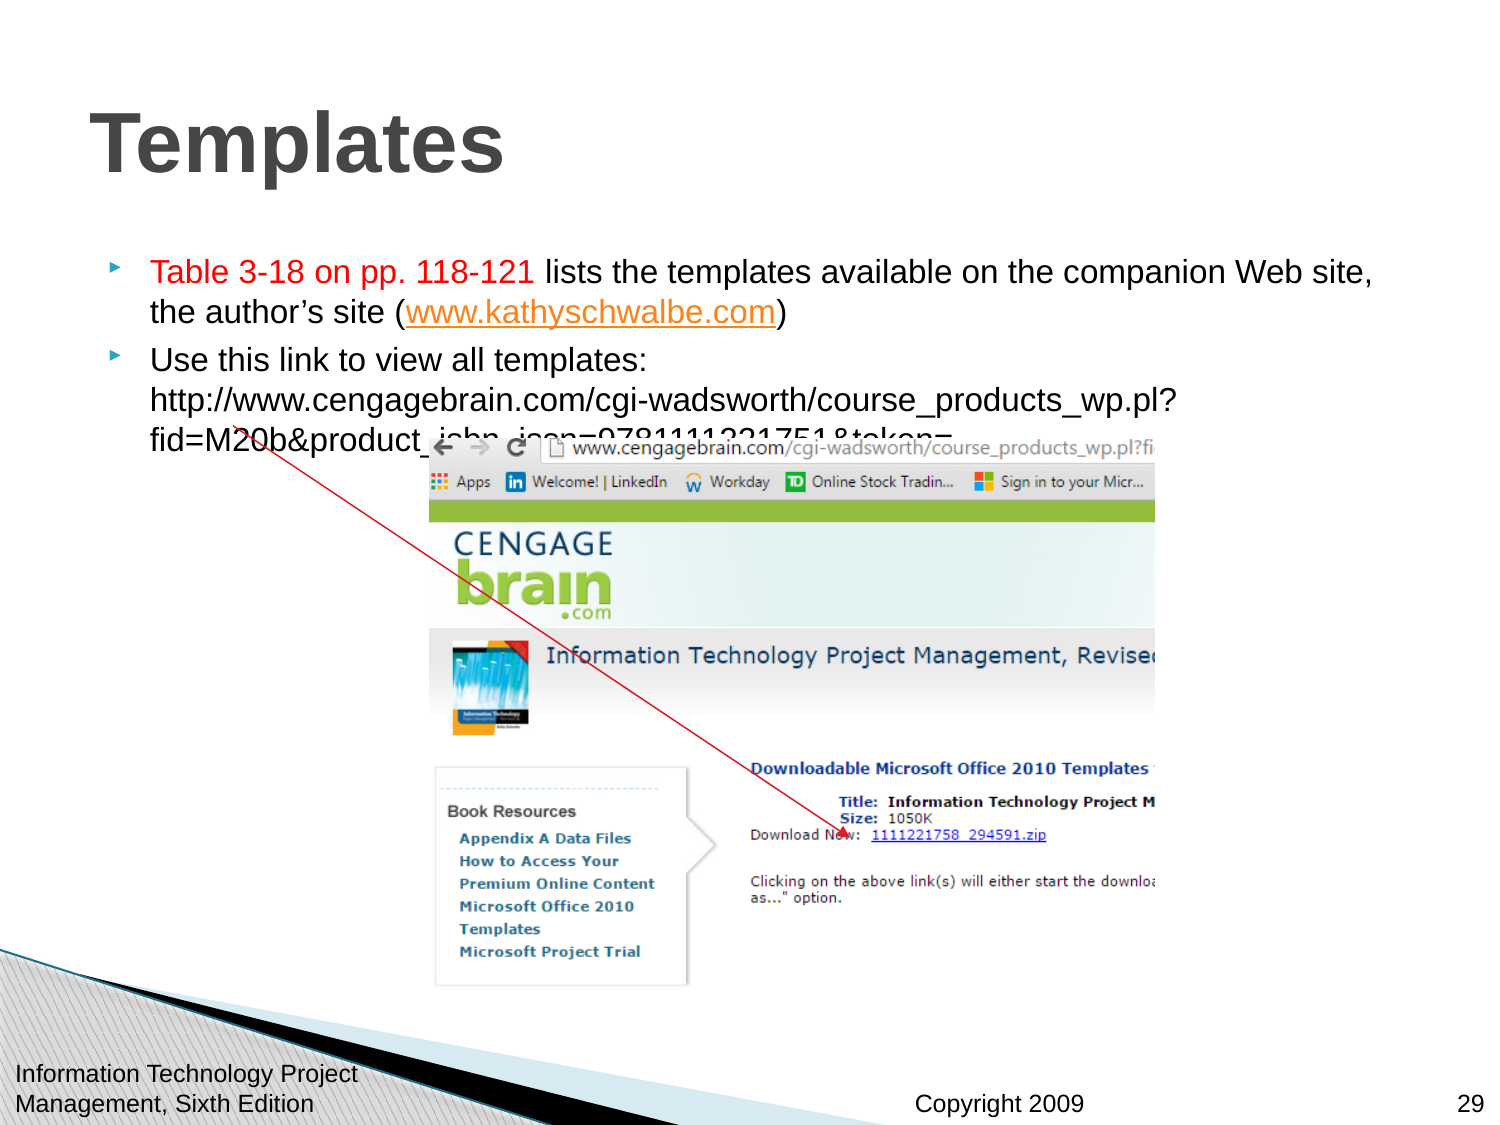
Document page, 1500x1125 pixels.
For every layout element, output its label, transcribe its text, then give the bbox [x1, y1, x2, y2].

slide_number 29 [1408, 1065, 1500, 1125]
footer Information Technology Project Management, Sixth Edition [0, 1065, 425, 1125]
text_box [232, 425, 851, 838]
list Table 3-18 on pp. 118-121 lists the templates available on the companion Web site, the author’s site (www.kathyschwalbe.com) Use this link to view all templates: http://www.cengagebrain.com/cgi-wadsworth/course_products_wp.pl?fid=M20b&product_isbn_issn=9781111221751&token= [75, 242, 1425, 986]
picture [429, 438, 1155, 997]
title Templates [75, 45, 1425, 233]
